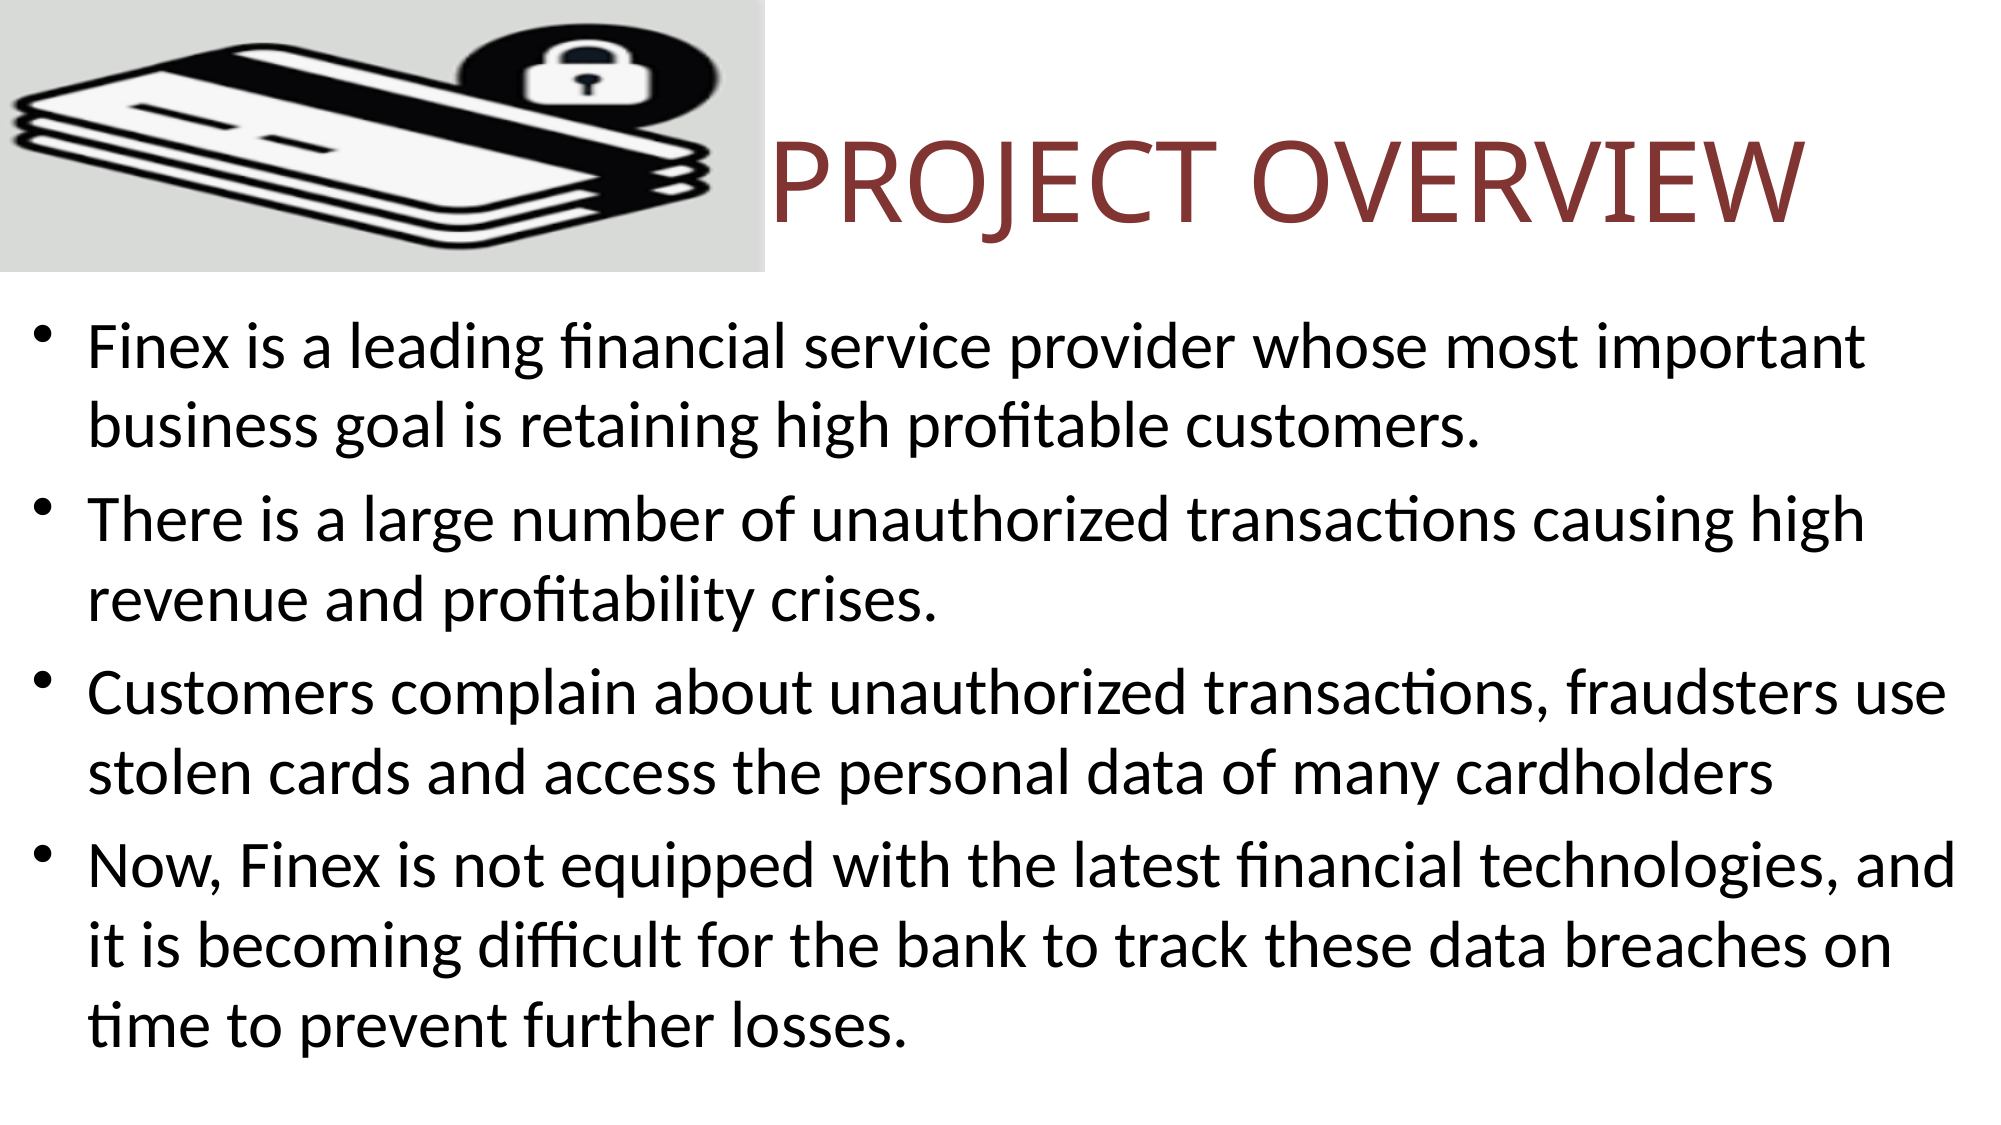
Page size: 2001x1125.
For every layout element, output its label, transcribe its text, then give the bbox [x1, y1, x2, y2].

list Finex is a leading financial service provider whose most important business goal is retaining high profitable customers. There is a large number of unauthorized transactions causing high revenue and profitability crises. Customers complain about unauthorized transactions, fraudsters use stolen cards and access the personal data of many cardholders Now, Finex is not equipped with the latest financial technologies, and it is becoming difficult for the bank to track these data breaches on time to prevent further losses. [16, 293, 1984, 1037]
title PROJECT OVERVIEW [765, 83, 2000, 272]
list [0, 0, 765, 272]
